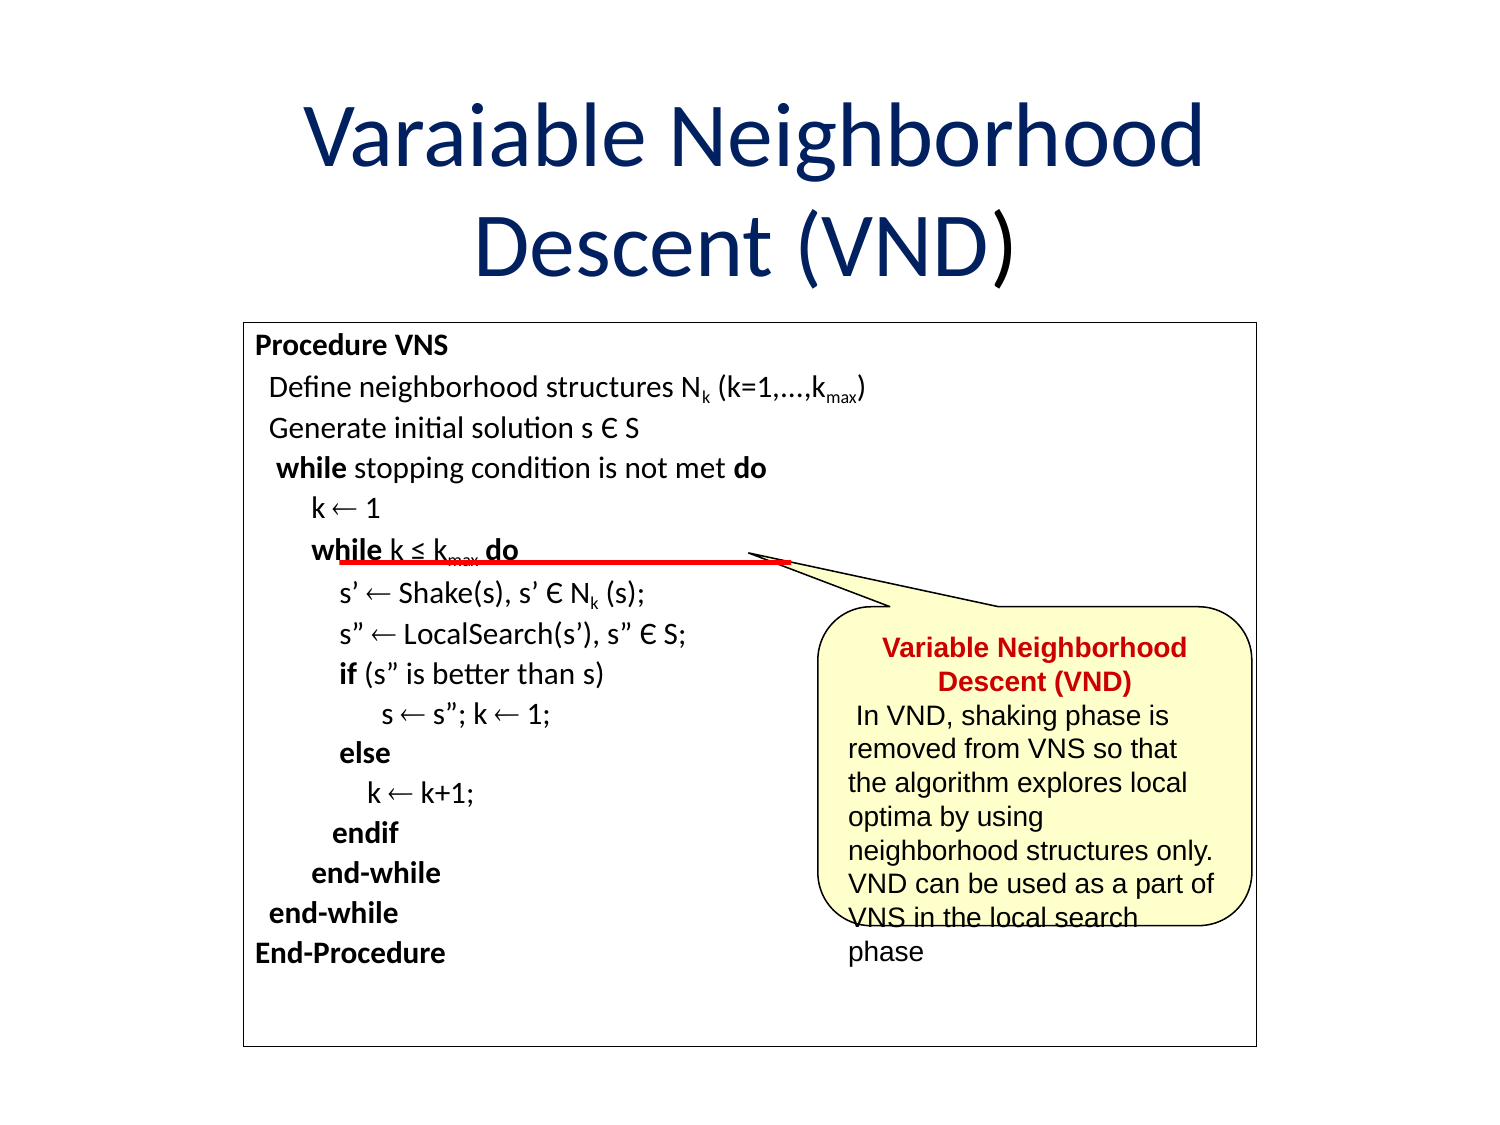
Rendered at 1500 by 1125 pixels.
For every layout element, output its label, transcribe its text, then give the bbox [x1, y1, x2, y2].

text_box Variable Neighborhood Descent (VND) In VND, shaking phase is removed from VNS so that the algorithm explores local optima by using neighborhood structures only. VND can be used as a part of VNS in the local search phase [775, 562, 1252, 926]
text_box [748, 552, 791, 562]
title Varaiable Neighborhood Descent (VND) [165, 54, 1326, 315]
list Procedure VNS Define neighborhood structures Nk (k=1,...,kmax) Generate initial solution s Є S while stopping condition is not met do k  1 while k ≤ kmax do s’  Shake(s), s’ Є Nk (s); s”  LocalSearch(s’), s” Є S; if (s” is better than s) s  s”; k  1; else k  k+1; endif end-while end-while End-Procedure [243, 322, 1257, 1047]
